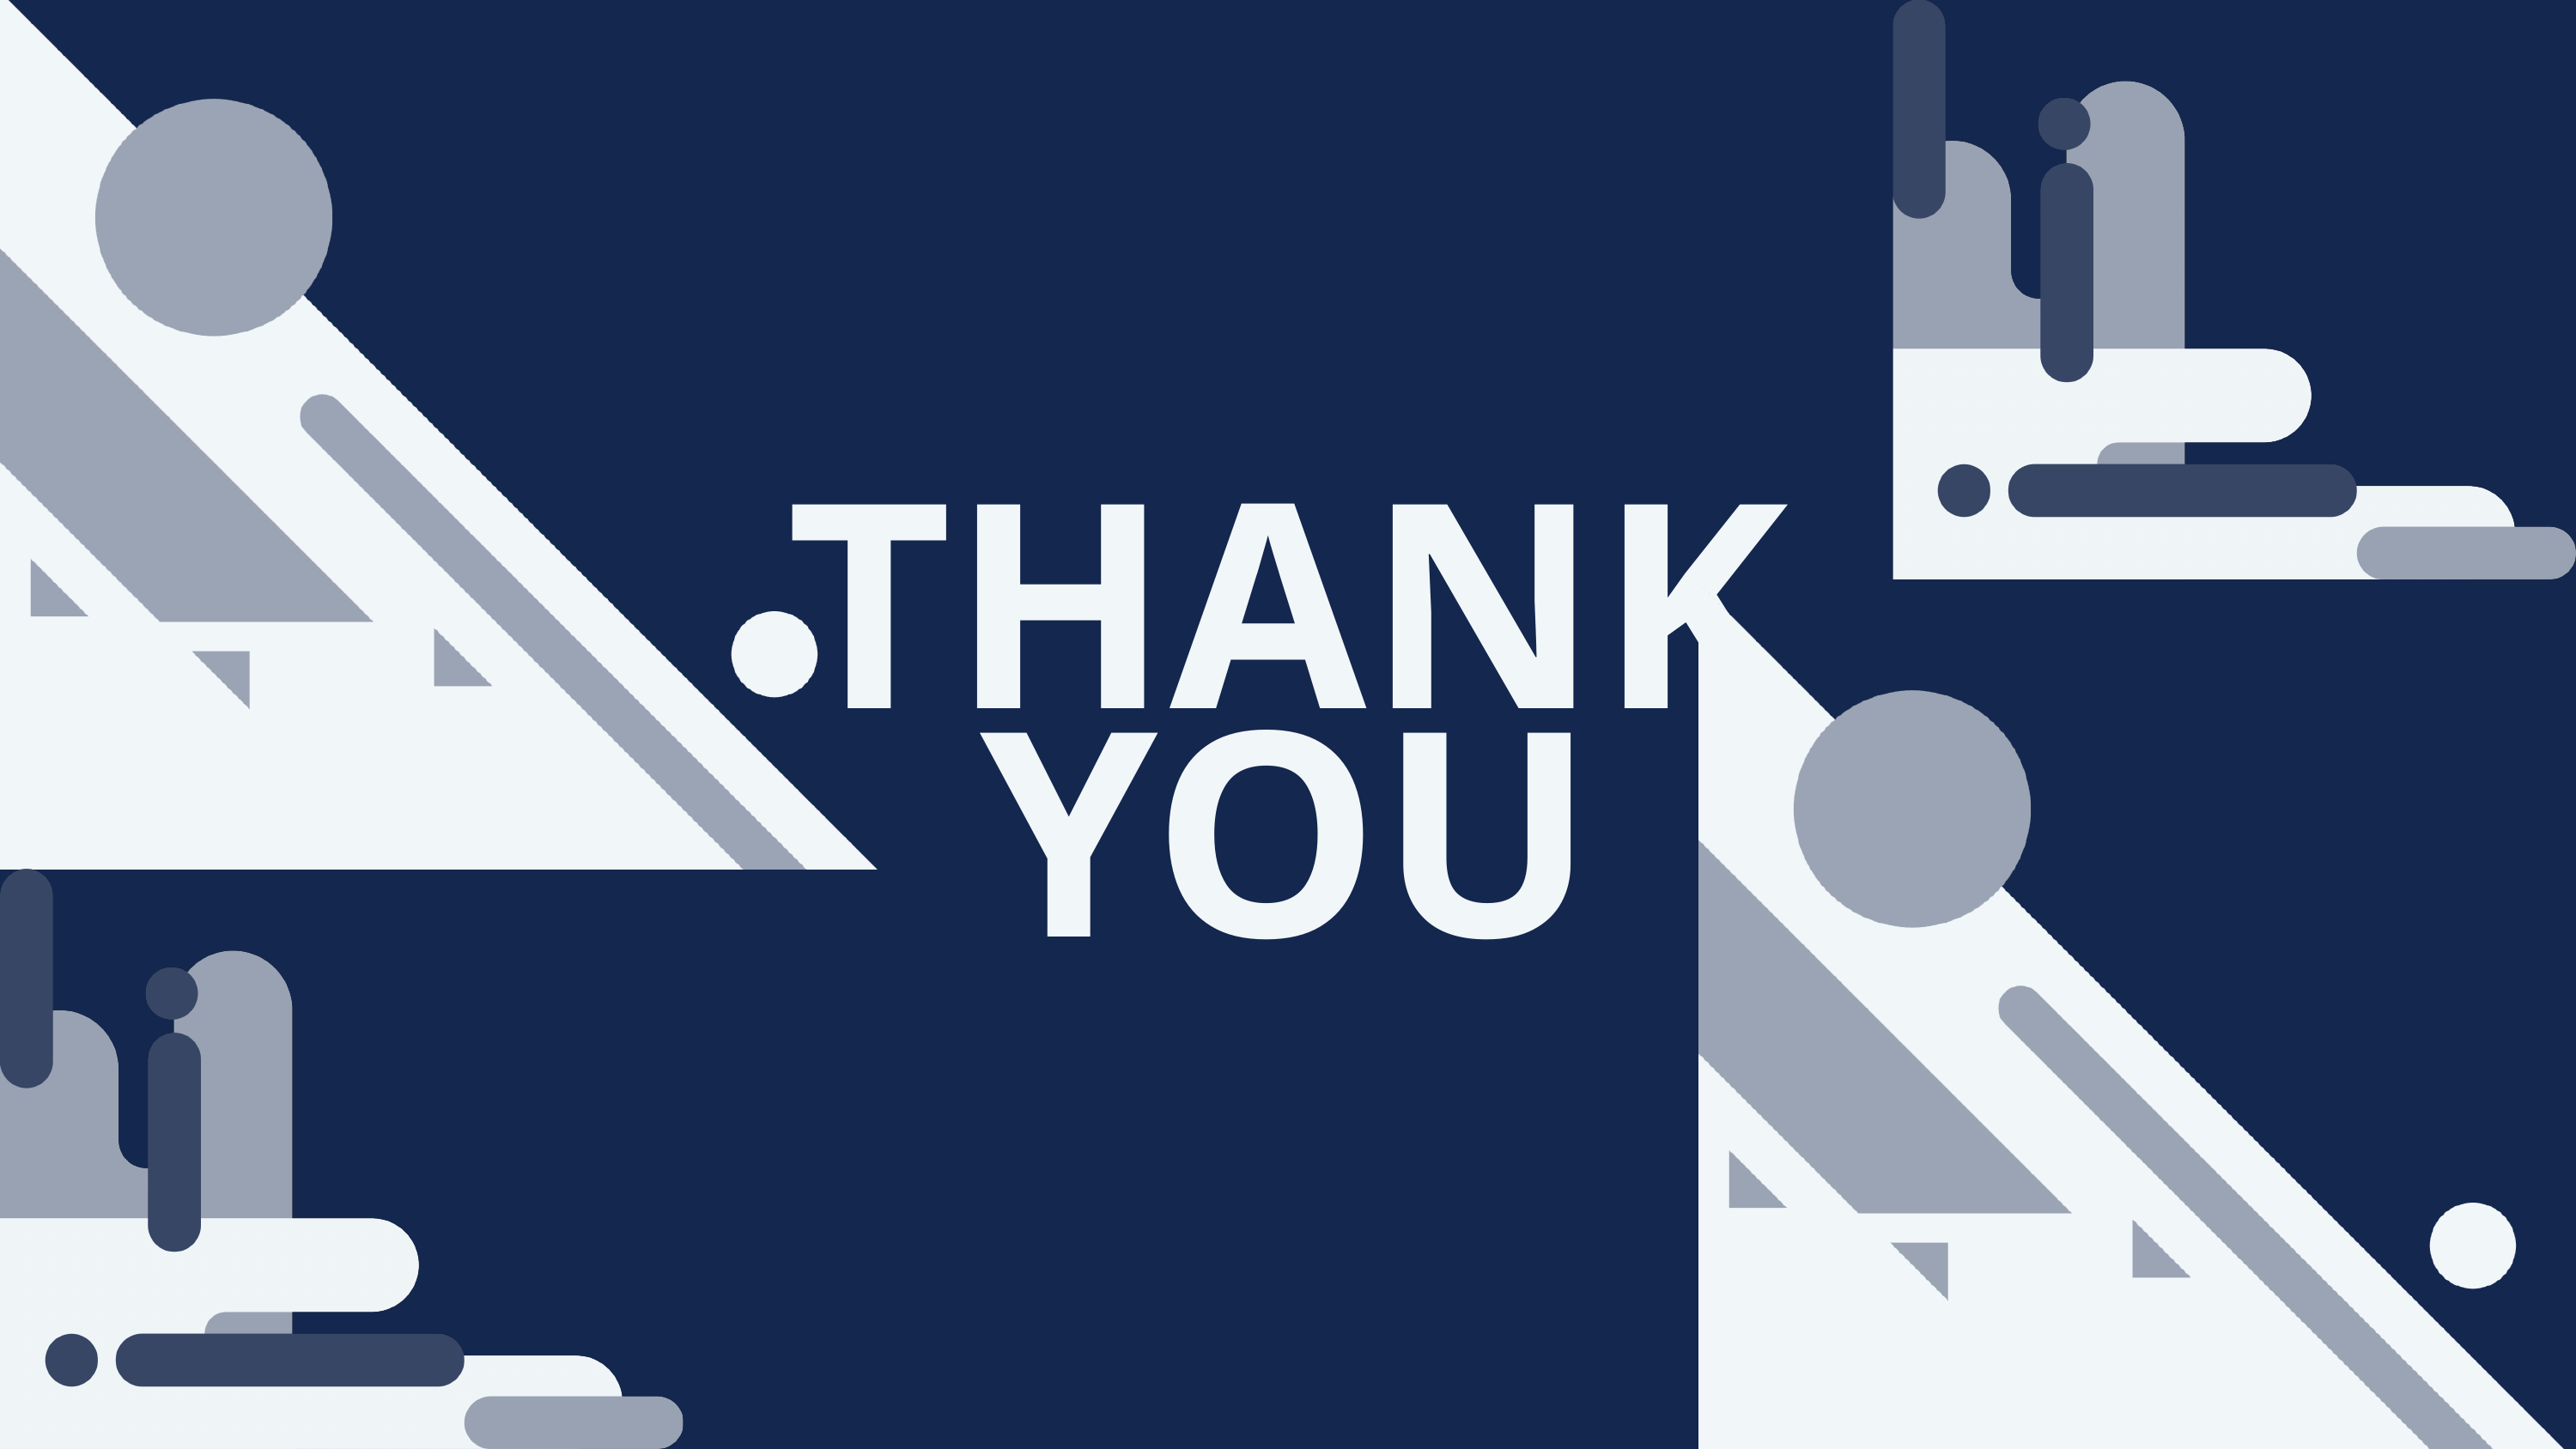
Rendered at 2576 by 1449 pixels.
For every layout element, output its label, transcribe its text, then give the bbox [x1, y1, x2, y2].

text_box [1698, 583, 2576, 1449]
text_box [0, 0, 878, 869]
text_box [0, 869, 683, 1449]
text_box THANK YOU [490, 537, 2086, 995]
text_box [1893, 0, 2576, 579]
